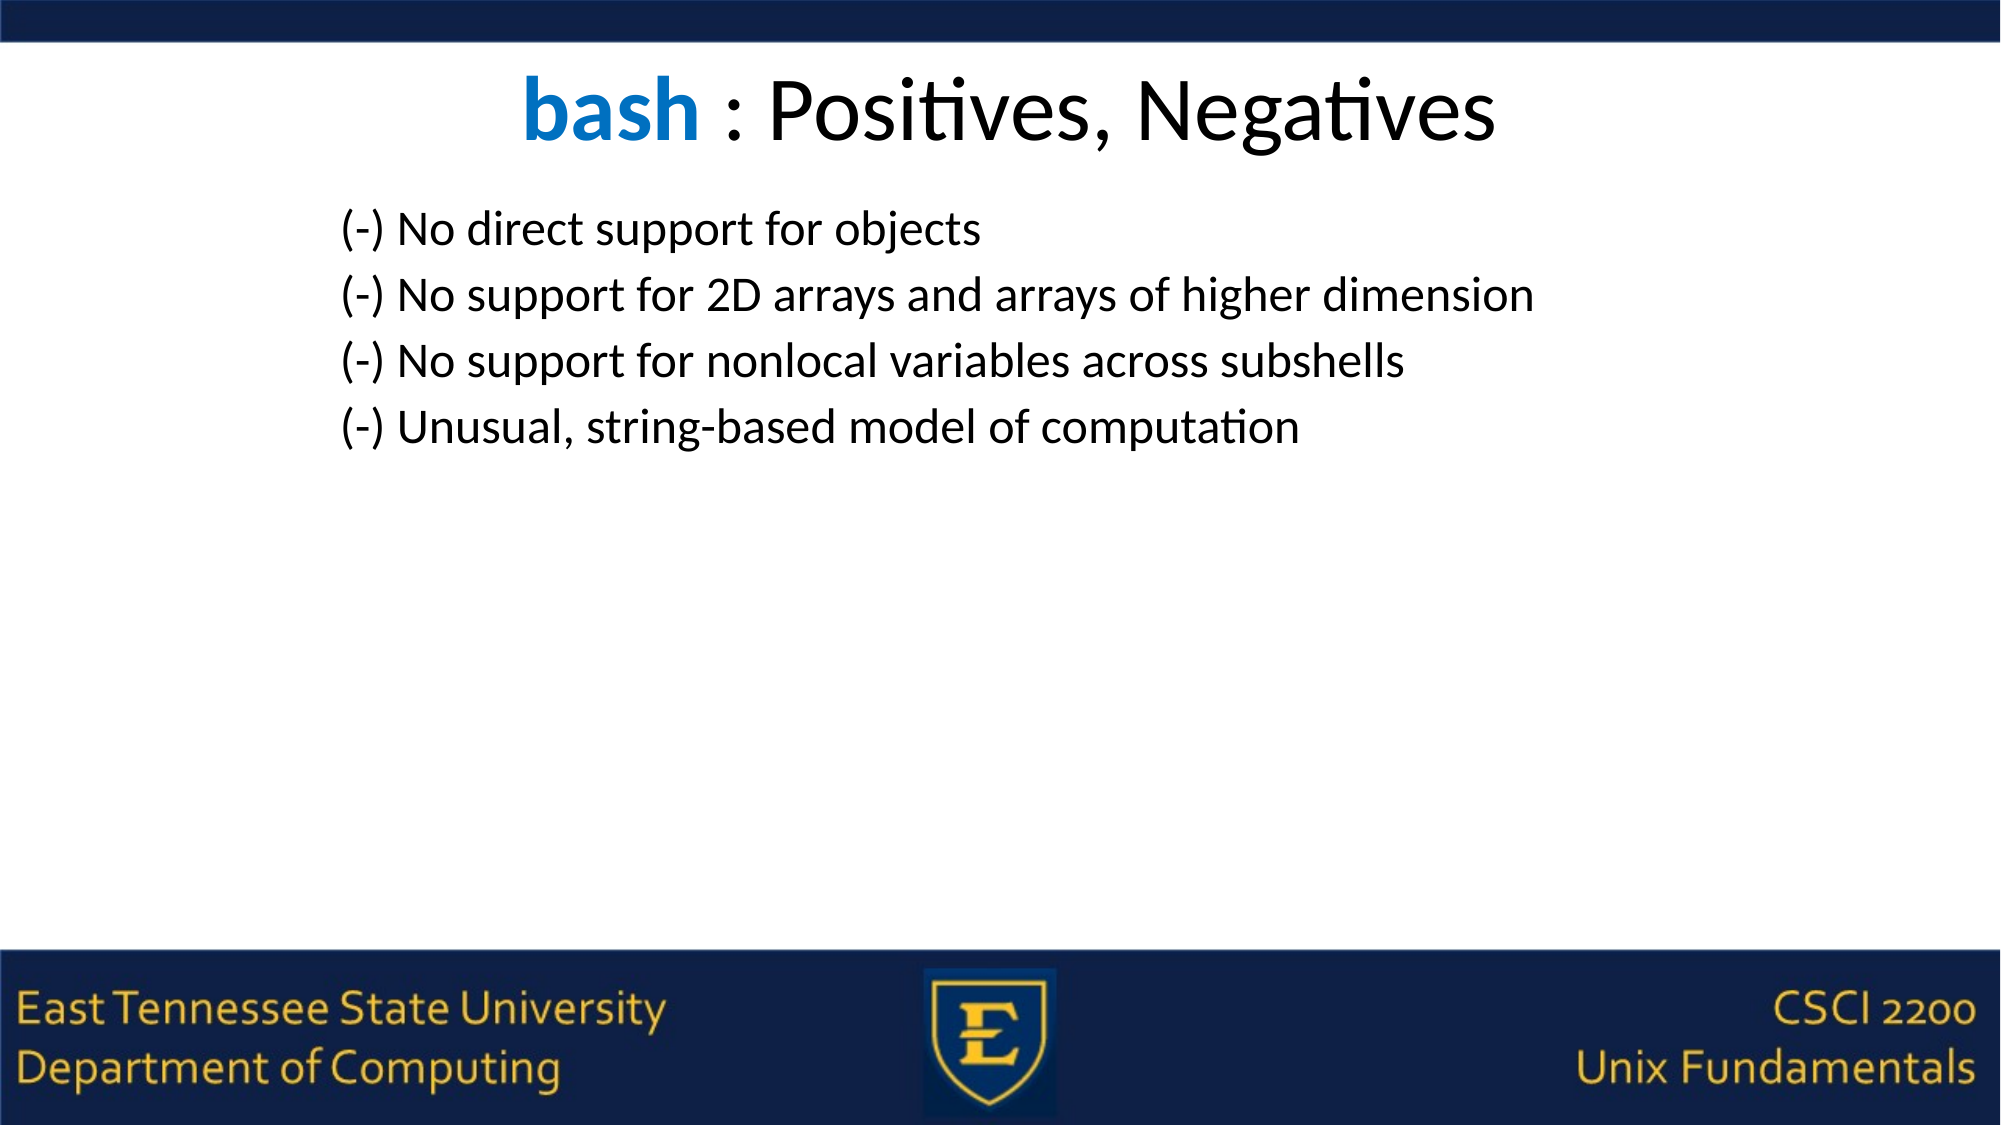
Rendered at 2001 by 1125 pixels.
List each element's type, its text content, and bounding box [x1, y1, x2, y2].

picture [0, 0, 2001, 1125]
title bash : Positives, Negatives [324, 45, 1675, 163]
list (-) No direct support for objects (-) No support for 2D arrays and arrays of higher dimension (-) No support for nonlocal variables across subshells (-) Unusual, string-based model of computation [324, 187, 1675, 775]
